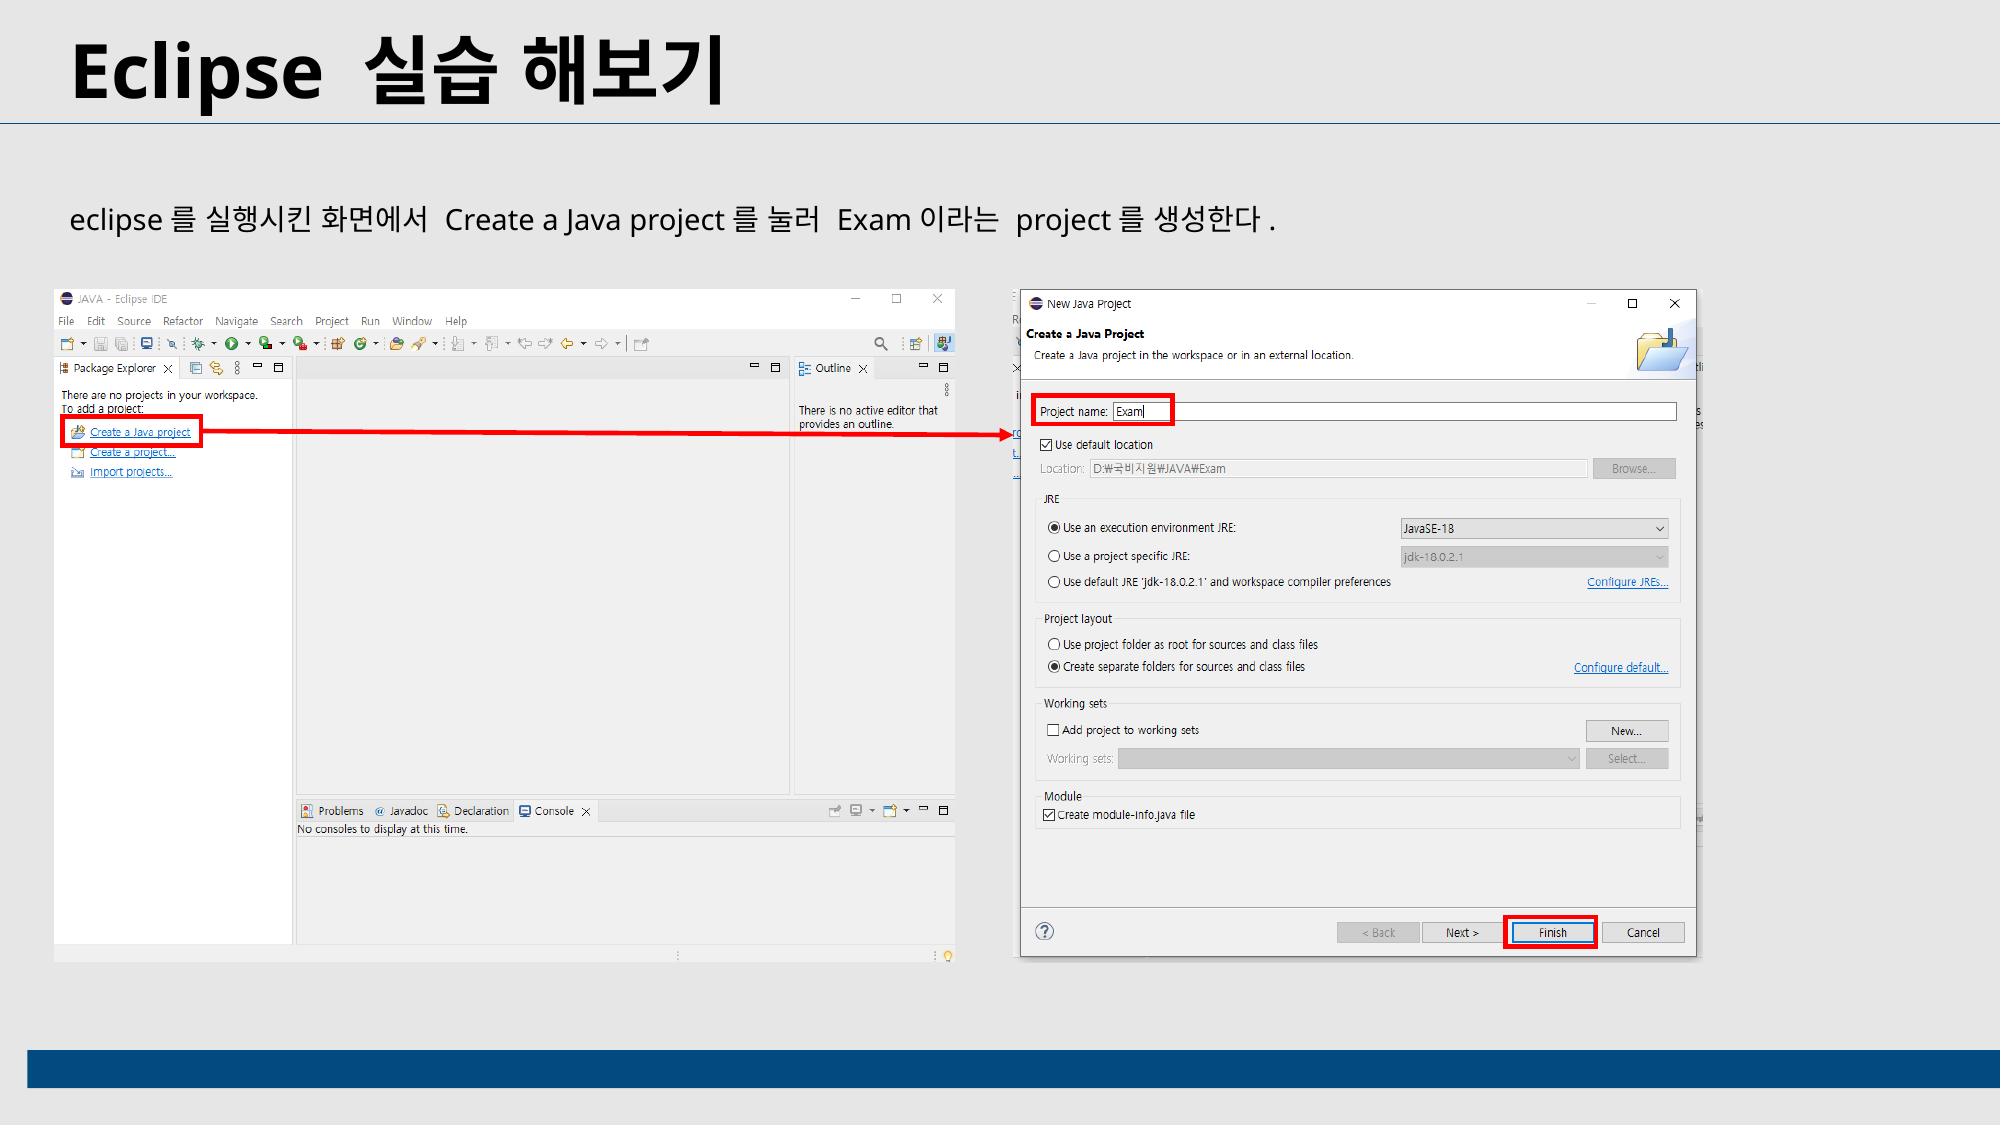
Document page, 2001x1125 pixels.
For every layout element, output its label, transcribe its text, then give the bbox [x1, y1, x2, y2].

picture [54, 289, 955, 963]
text_box [26, 1049, 2000, 1089]
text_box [200, 431, 1014, 435]
picture [1013, 289, 1703, 963]
text_box Eclipse 실습 해보기 [54, 16, 1104, 122]
text_box eclipse를 실행시킨 화면에서 Create a Java project를 눌러 Exam이라는 project를 생성한다. [54, 175, 1466, 244]
